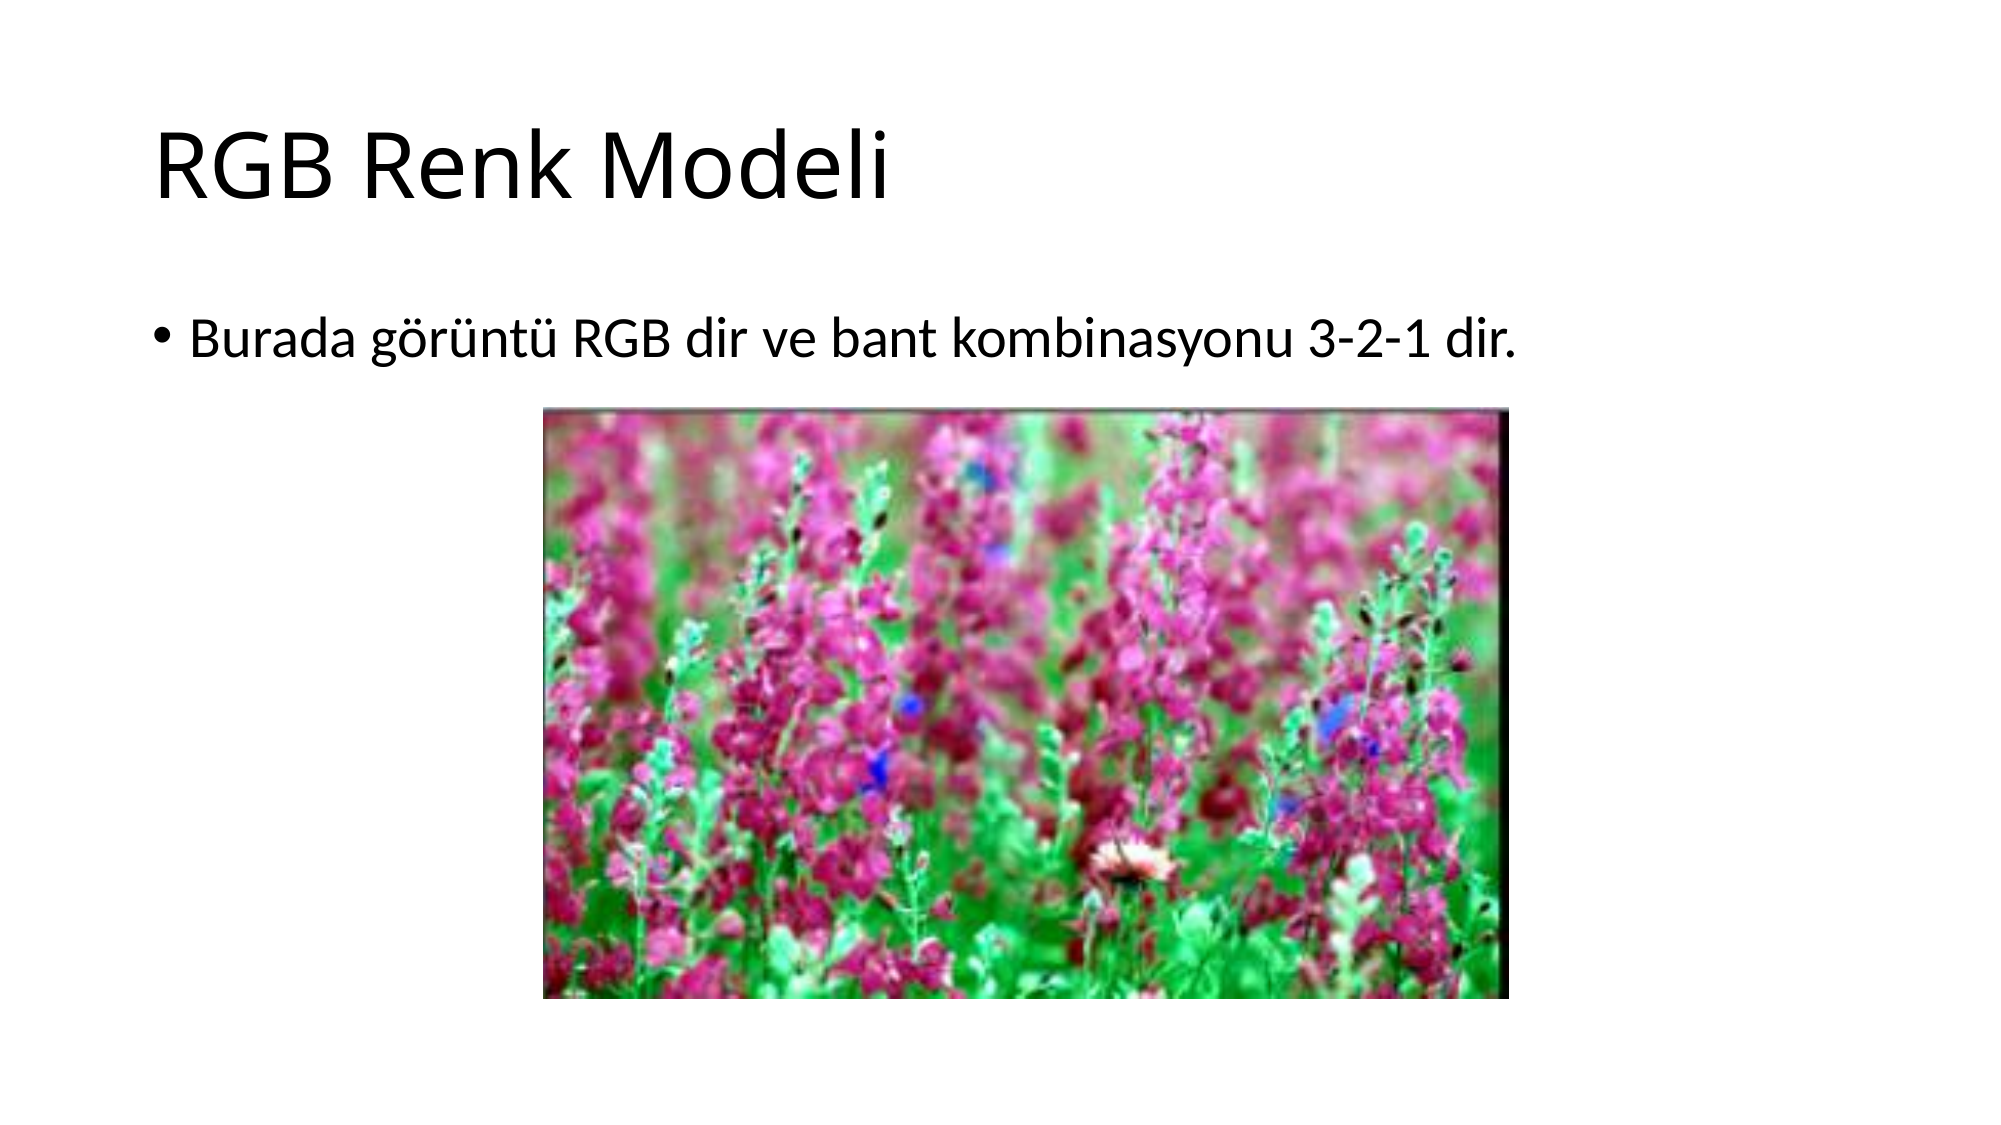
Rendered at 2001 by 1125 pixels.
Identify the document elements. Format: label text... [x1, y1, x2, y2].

title RGB Renk Modeli [137, 59, 1863, 278]
picture [543, 407, 1509, 999]
list Burada görüntü RGB dir ve bant kombinasyonu 3-2-1 dir. [137, 299, 1863, 1014]
